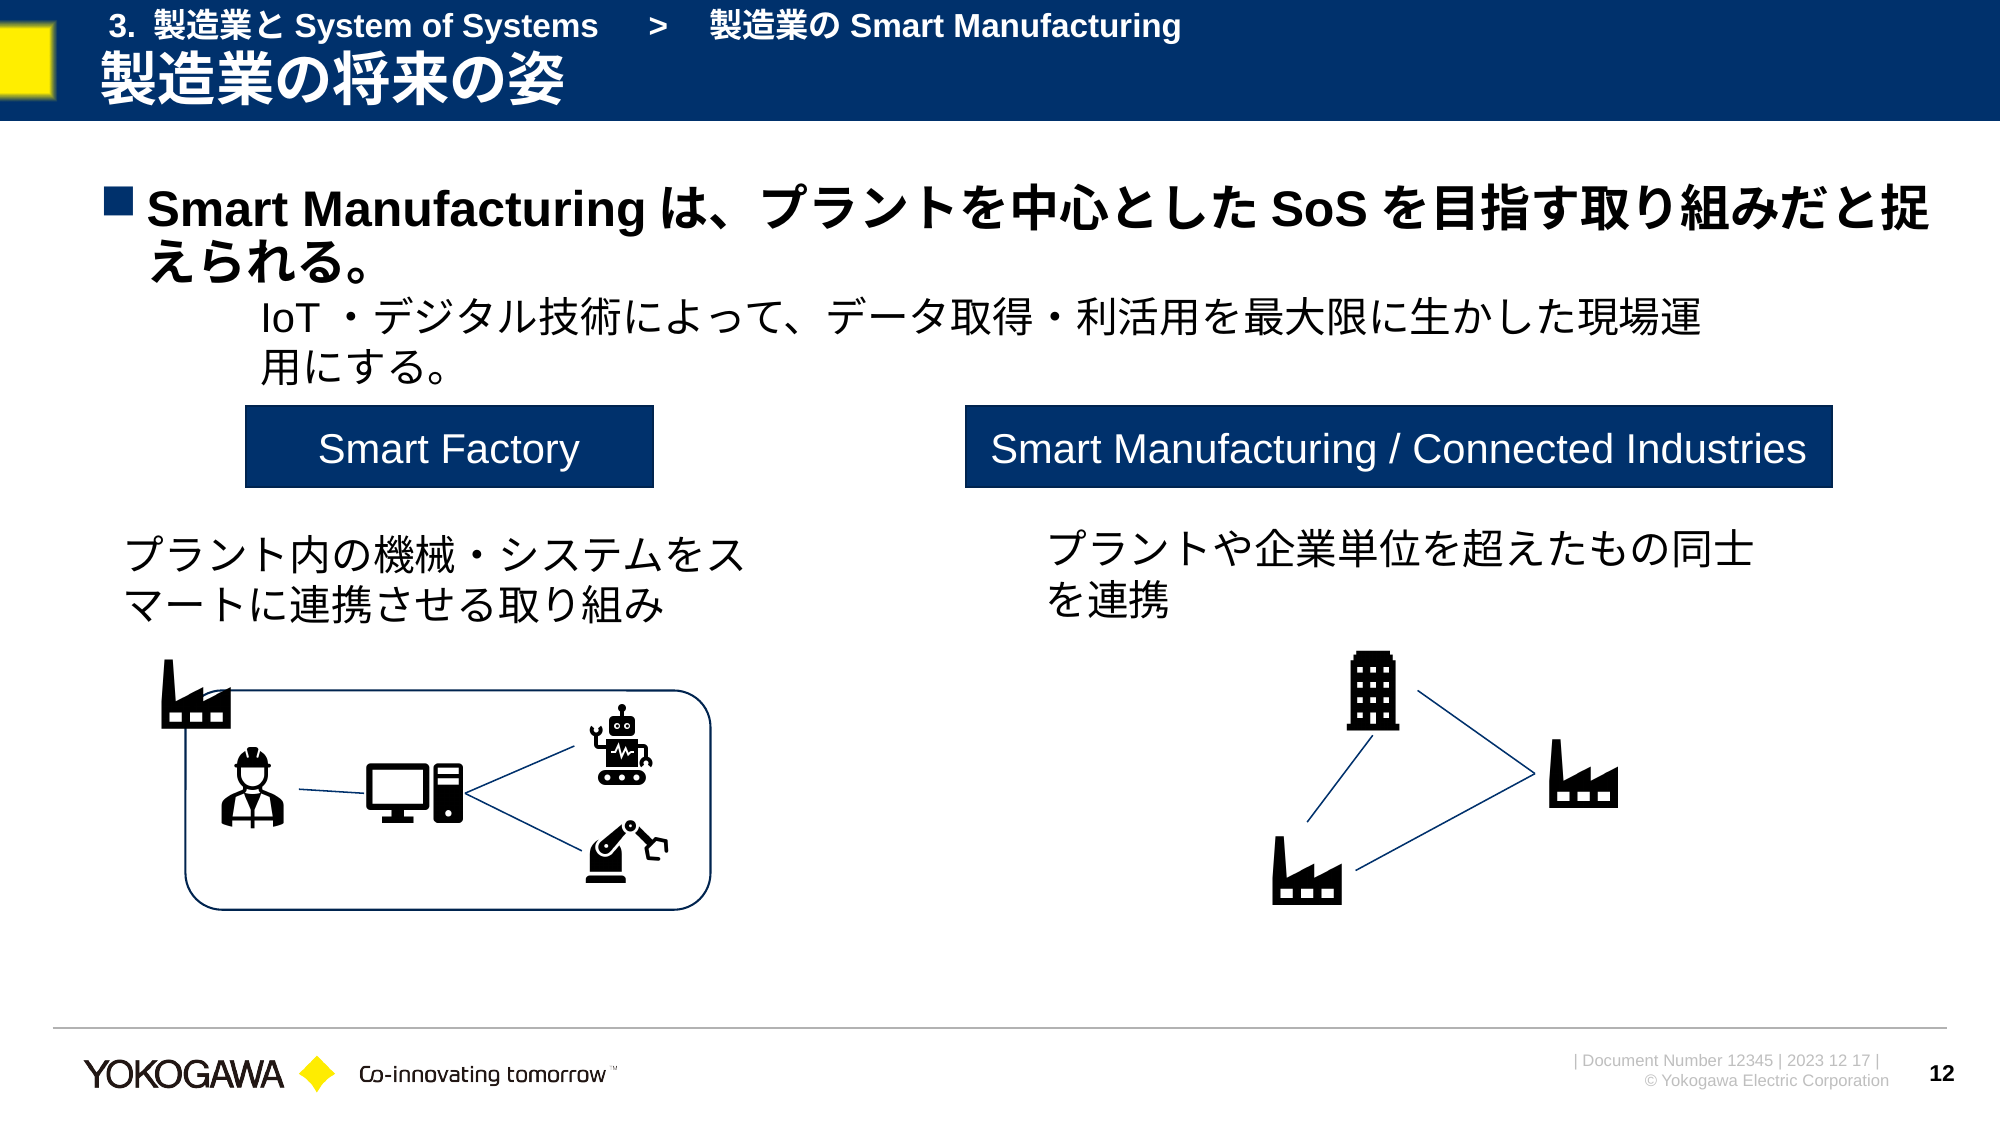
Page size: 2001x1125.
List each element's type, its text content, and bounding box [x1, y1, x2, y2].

picture [1258, 822, 1356, 919]
picture [574, 698, 670, 794]
text_box Smart Manufacturing / Connected Industries [965, 405, 1833, 488]
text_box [464, 793, 582, 851]
picture [1535, 725, 1632, 823]
picture [147, 645, 299, 836]
text_box 3. 製造業とSystem of Systems > 製造業のSmart Manufacturing [93, 0, 1214, 52]
picture [581, 806, 672, 896]
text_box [1307, 735, 1373, 823]
text_box IoT・デジタル技術によって、データ取得・利活用を最大限に生かした現場運用にする。 [245, 283, 1755, 399]
slide_number 12 [1904, 1042, 1970, 1103]
text_box [184, 689, 712, 911]
picture [1327, 645, 1418, 736]
list Smart Manufacturingは、プラントを中心としたSoSを目指す取り組みだと捉えられる。 [84, 175, 1989, 261]
text_box 製造業の将来の姿 [84, 39, 1955, 125]
text_box Smart Factory [245, 405, 654, 488]
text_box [298, 789, 364, 794]
text_box プラントや企業単位を超えたもの同士を連携 [1030, 515, 1805, 631]
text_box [1355, 773, 1535, 871]
picture [83, 1055, 617, 1093]
picture [0, 6, 69, 115]
picture [363, 742, 465, 844]
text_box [464, 745, 575, 793]
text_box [1417, 690, 1535, 774]
text_box プラント内の機械・システムをスマートに連携させる取り組み [108, 521, 800, 637]
